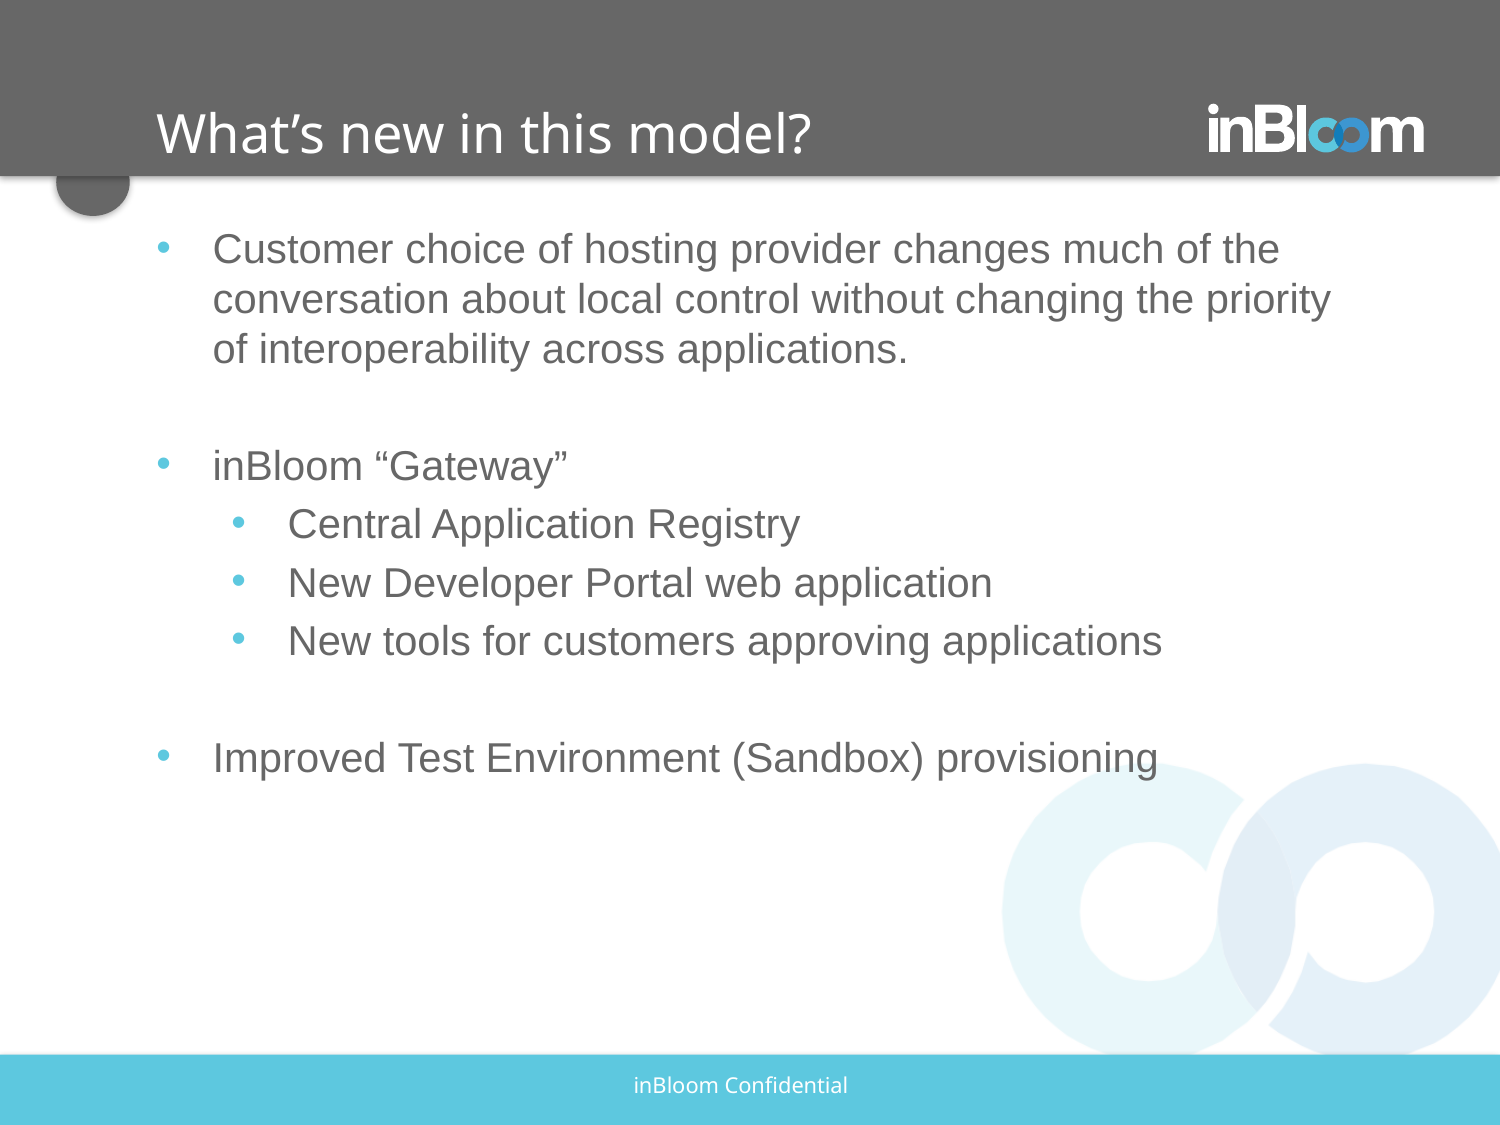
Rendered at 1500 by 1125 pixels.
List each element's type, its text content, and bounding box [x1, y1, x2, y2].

text_box Customer choice of hosting provider changes much of the conversation about local control without changing the priority of interoperability across applications. inBloom “Gateway” Central Application Registry New Developer Portal web application New tools for customers approving applications Improved Test Environment (Sandbox) provisioning [141, 214, 1391, 950]
text_box What’s new in this model? [141, 88, 1304, 172]
